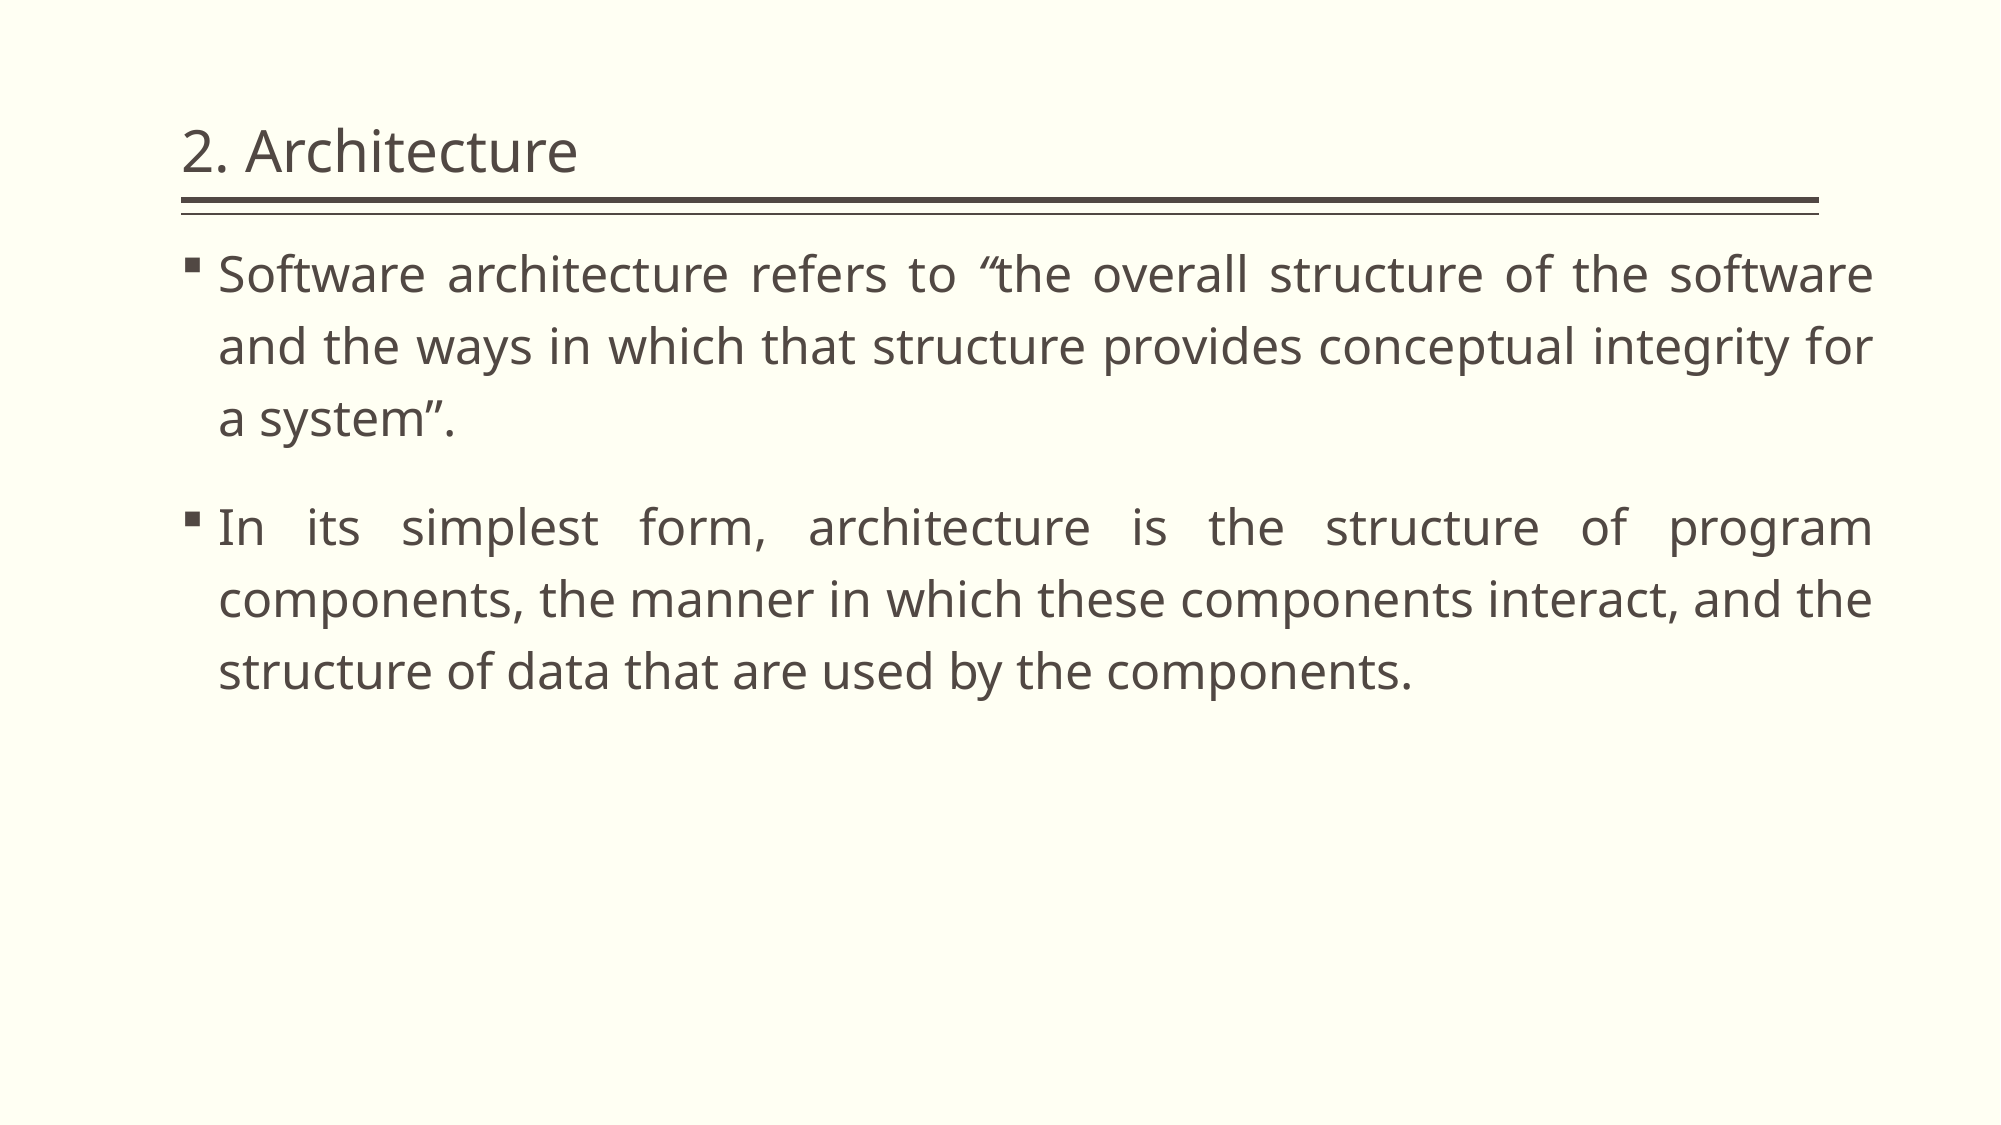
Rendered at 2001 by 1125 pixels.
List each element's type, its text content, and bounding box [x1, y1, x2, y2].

list Software architecture refers to “the overall structure of the software and the ways in which that structure provides conceptual integrity for a system”. In its simplest form, architecture is the structure of program components, the manner in which these components interact, and the structure of data that are used by the components. [181, 222, 1875, 1125]
title 2. Architecture [181, 12, 1819, 193]
